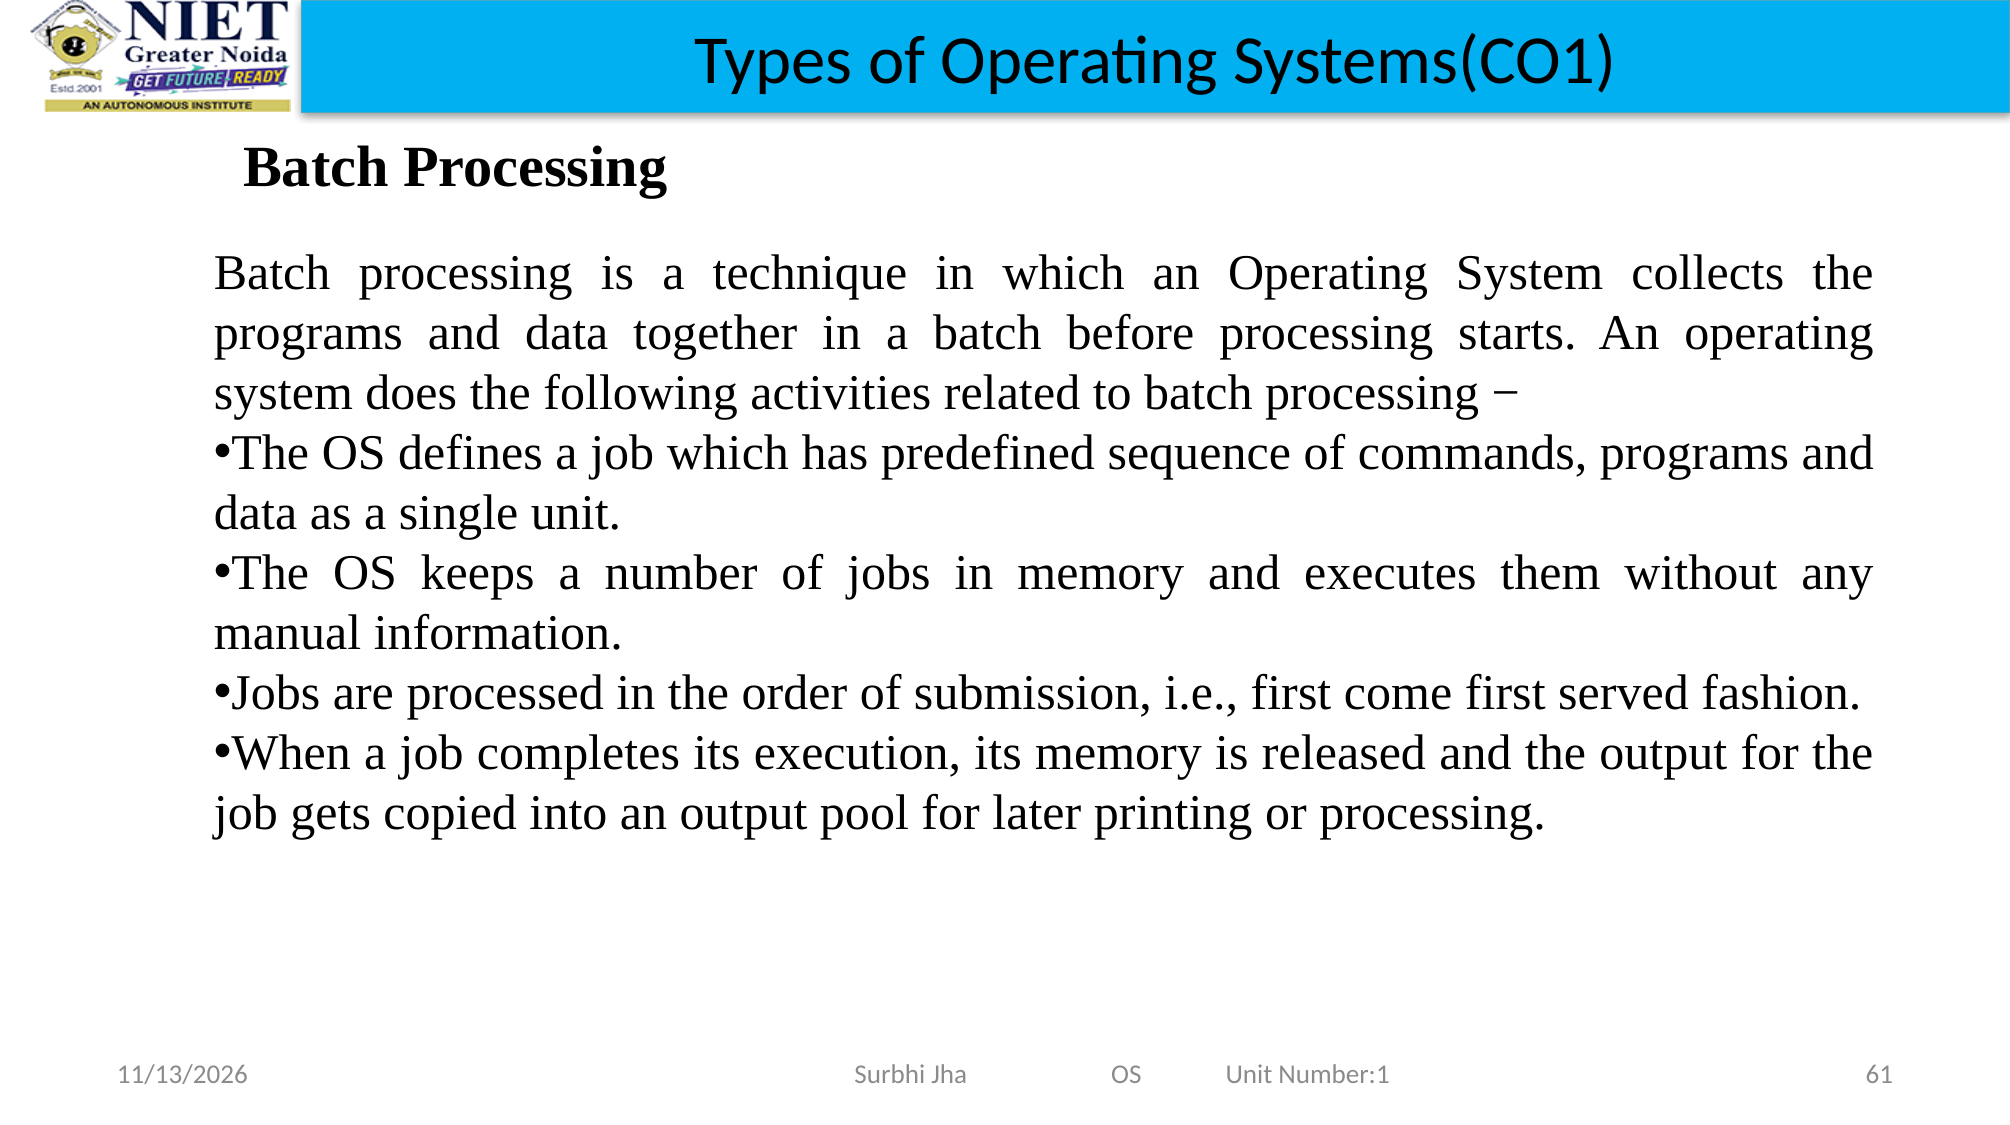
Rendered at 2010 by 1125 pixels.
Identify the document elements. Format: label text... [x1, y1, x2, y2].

text_box Types of Operating Systems(CO1) [301, 0, 2010, 113]
footer Surbhi Jha OS Unit Number:1 [552, 1042, 1440, 1103]
slide_number 61 [1440, 1042, 1910, 1103]
text_box Batch processing is a technique in which an Operating System collects the programs and data together in a batch before processing starts. An operating system does the following activities related to batch processing − The OS defines a job which has predefined sequence of commands, programs and data as a single unit. The OS keeps a number of jobs in memory and executes them without any manual information. Jobs are processed in the order of submission, i.e., first come first served fashion. When a job completes its execution, its memory is released and the output for the job gets copied into an output pool for later printing or processing. [197, 231, 1892, 907]
picture [30, 0, 292, 112]
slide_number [100, 1042, 552, 1103]
title Batch Processing [213, 125, 1728, 201]
